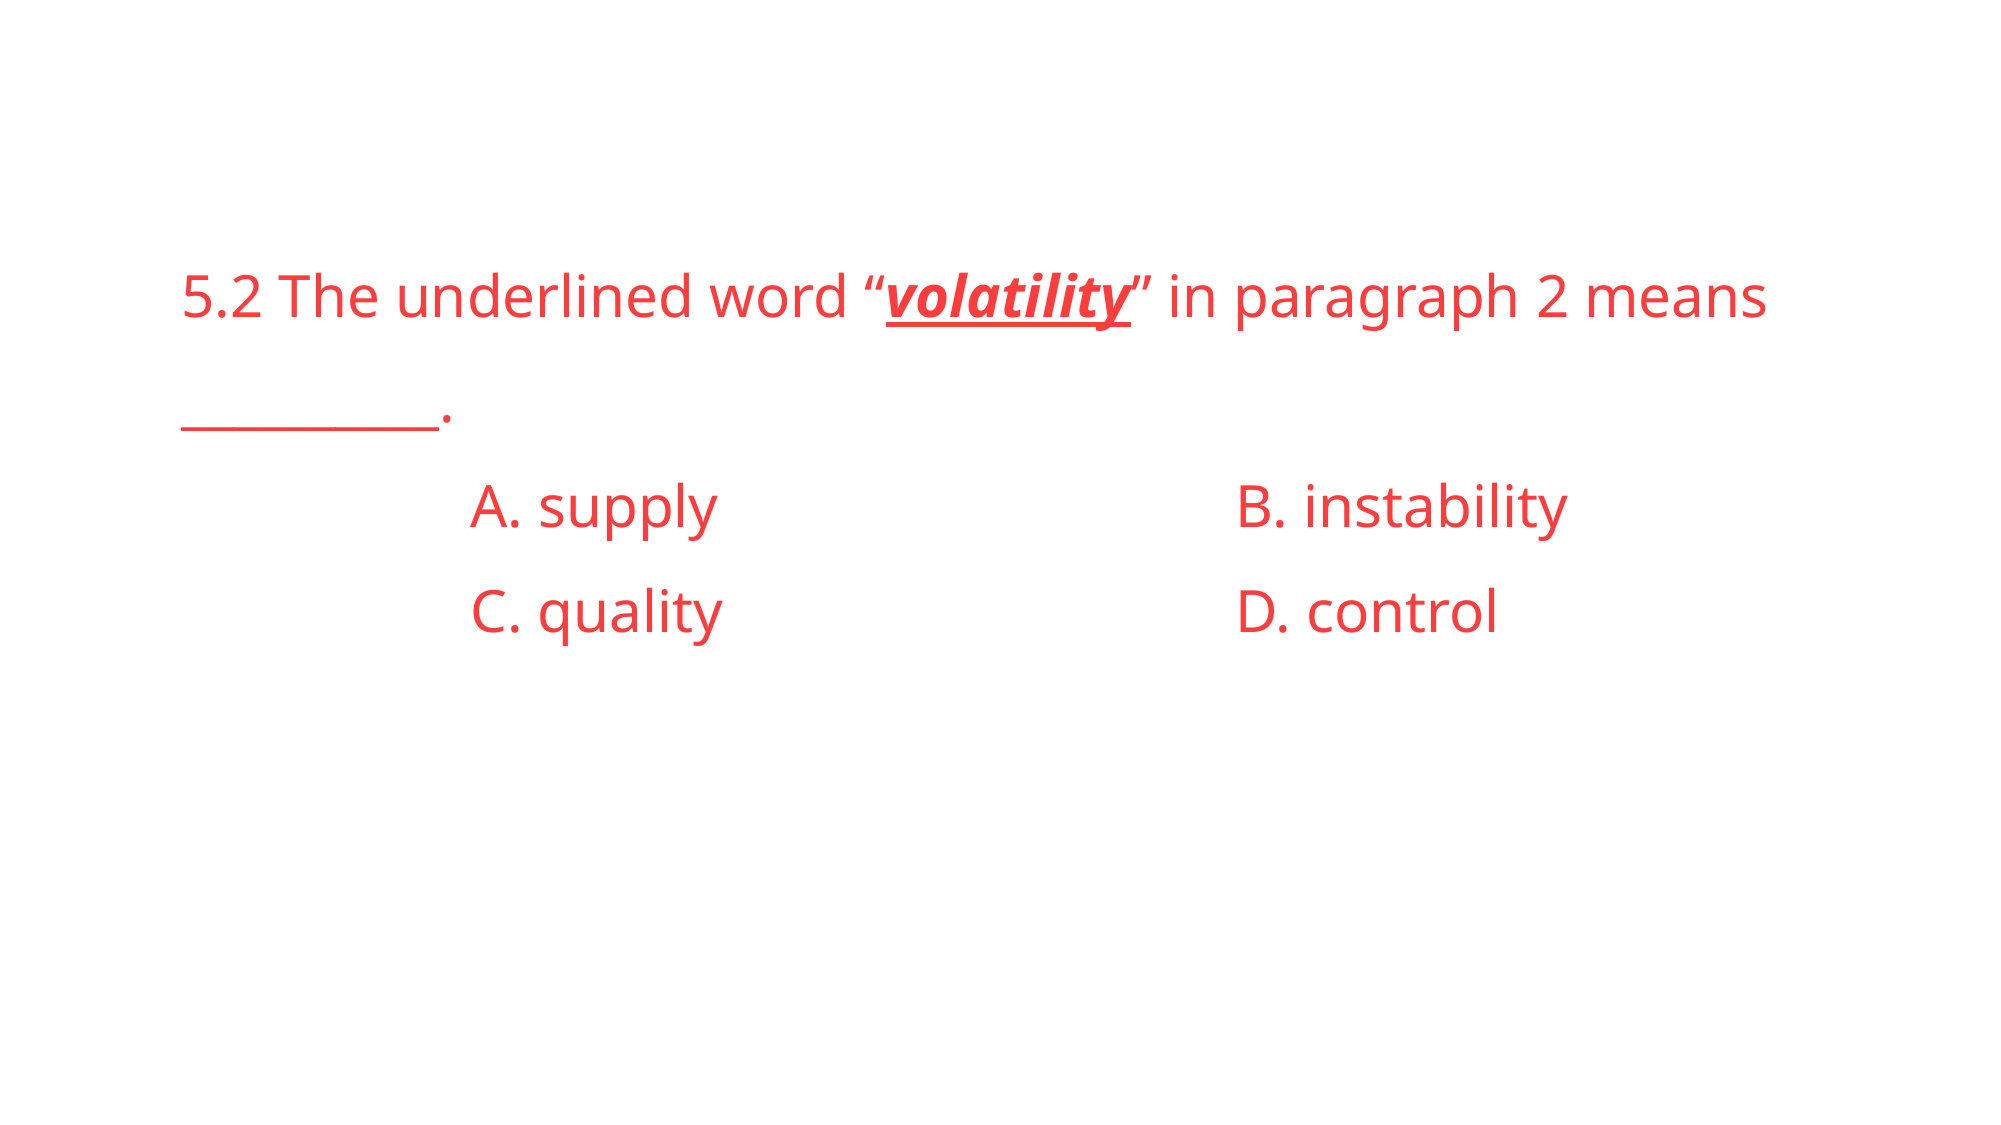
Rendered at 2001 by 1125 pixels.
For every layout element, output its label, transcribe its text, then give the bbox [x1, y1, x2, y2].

title 5.2 The underlined word “volatility” in paragraph 2 means __________. A. supply B. instability C. quality D. control [166, 194, 1864, 652]
